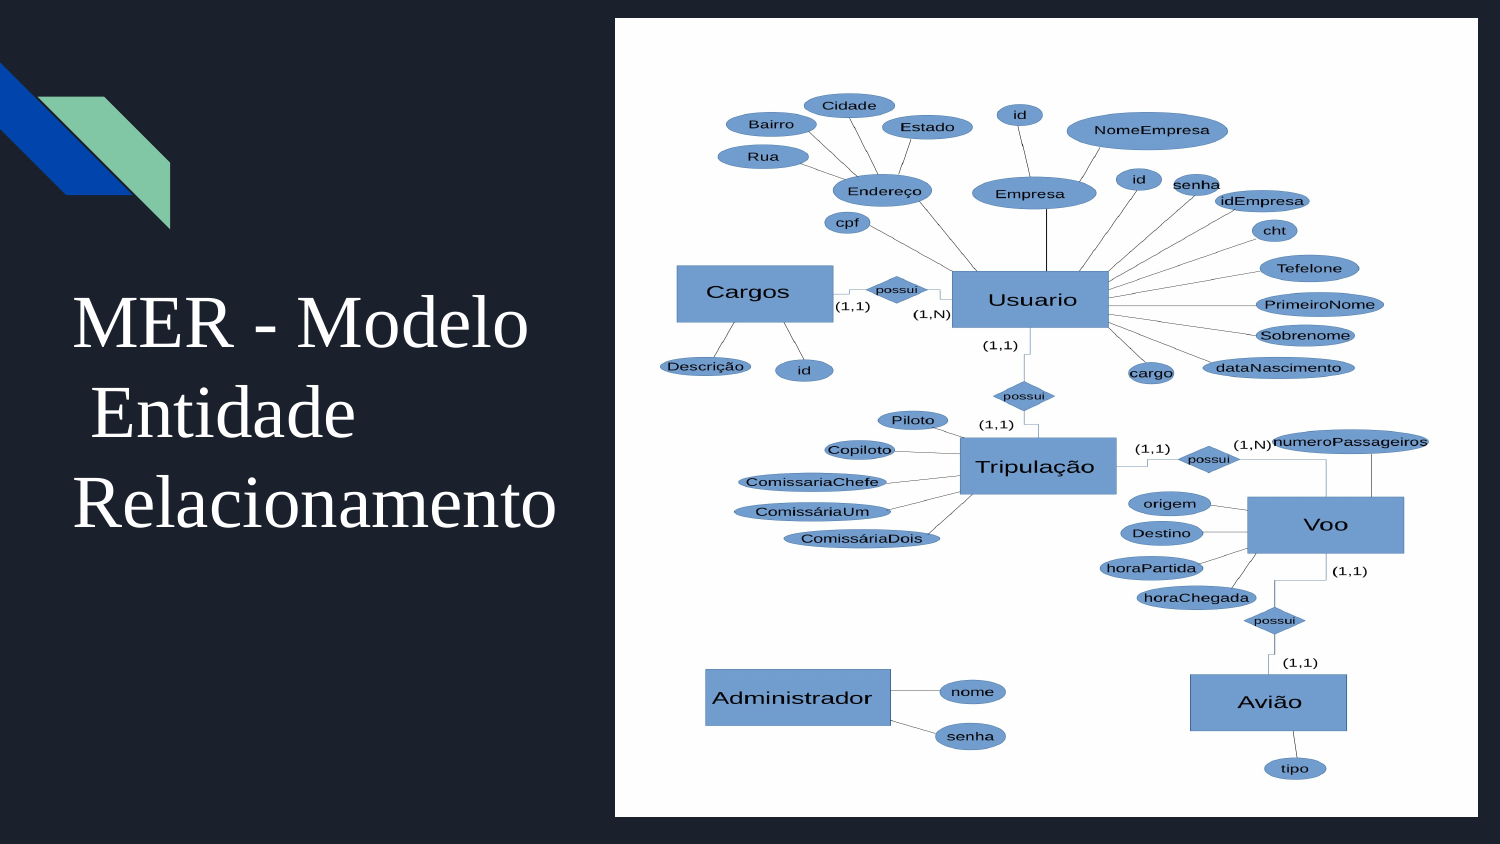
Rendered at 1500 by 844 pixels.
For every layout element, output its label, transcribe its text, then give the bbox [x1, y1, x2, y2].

picture [614, 18, 1478, 818]
title MER - Modelo Entidade Relacionamento [57, 257, 609, 408]
